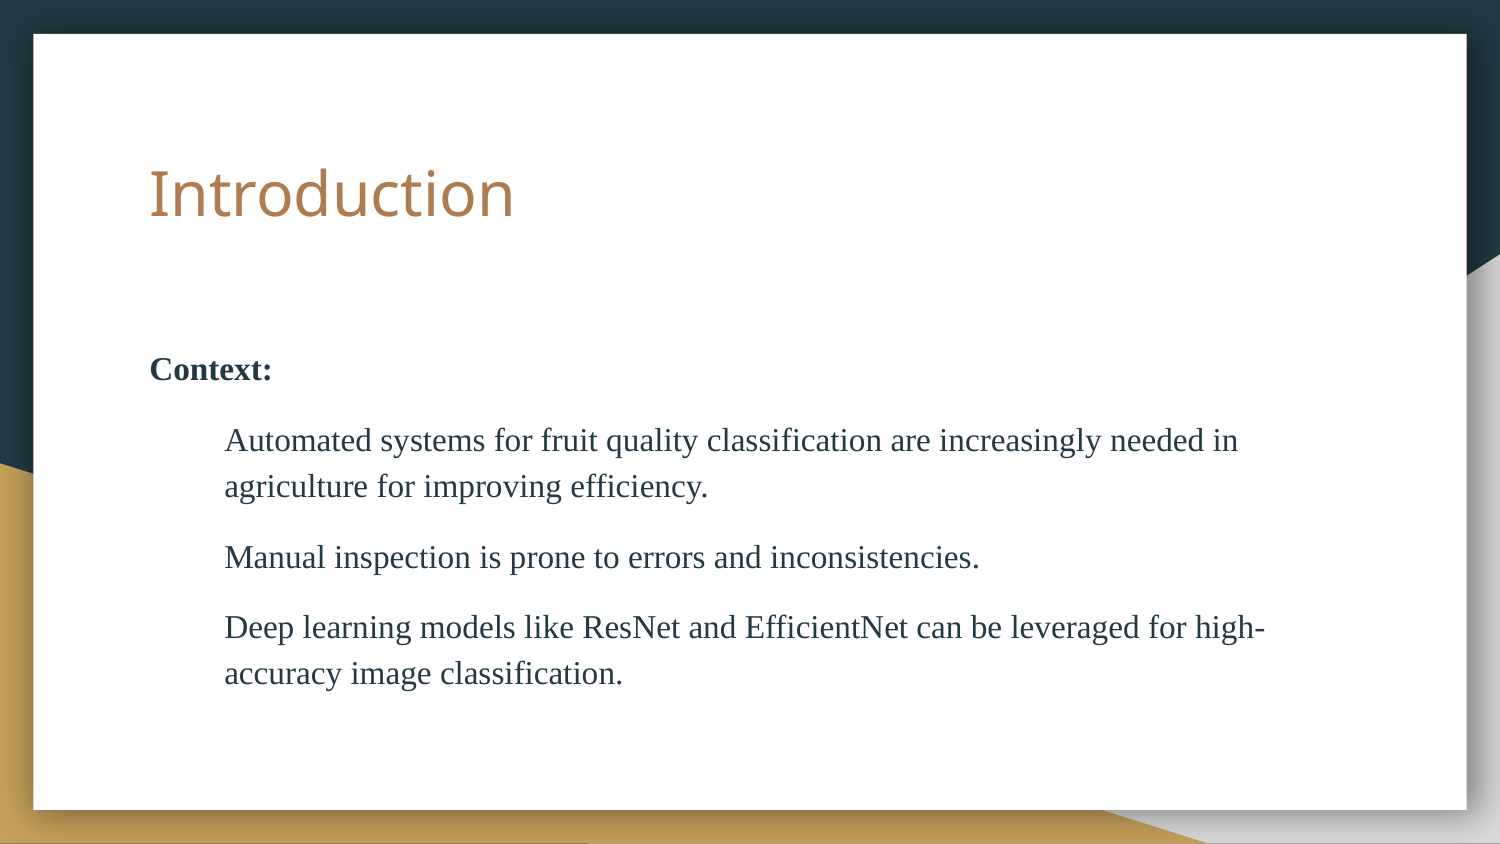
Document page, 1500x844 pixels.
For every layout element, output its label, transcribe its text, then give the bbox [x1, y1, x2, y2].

list Context: Automated systems for fruit quality classification are increasingly needed in agriculture for improving efficiency. Manual inspection is prone to errors and inconsistencies. Deep learning models like ResNet and EfficientNet can be leveraged for high-accuracy image classification. [134, 326, 1366, 729]
title Introduction [134, 138, 1366, 296]
